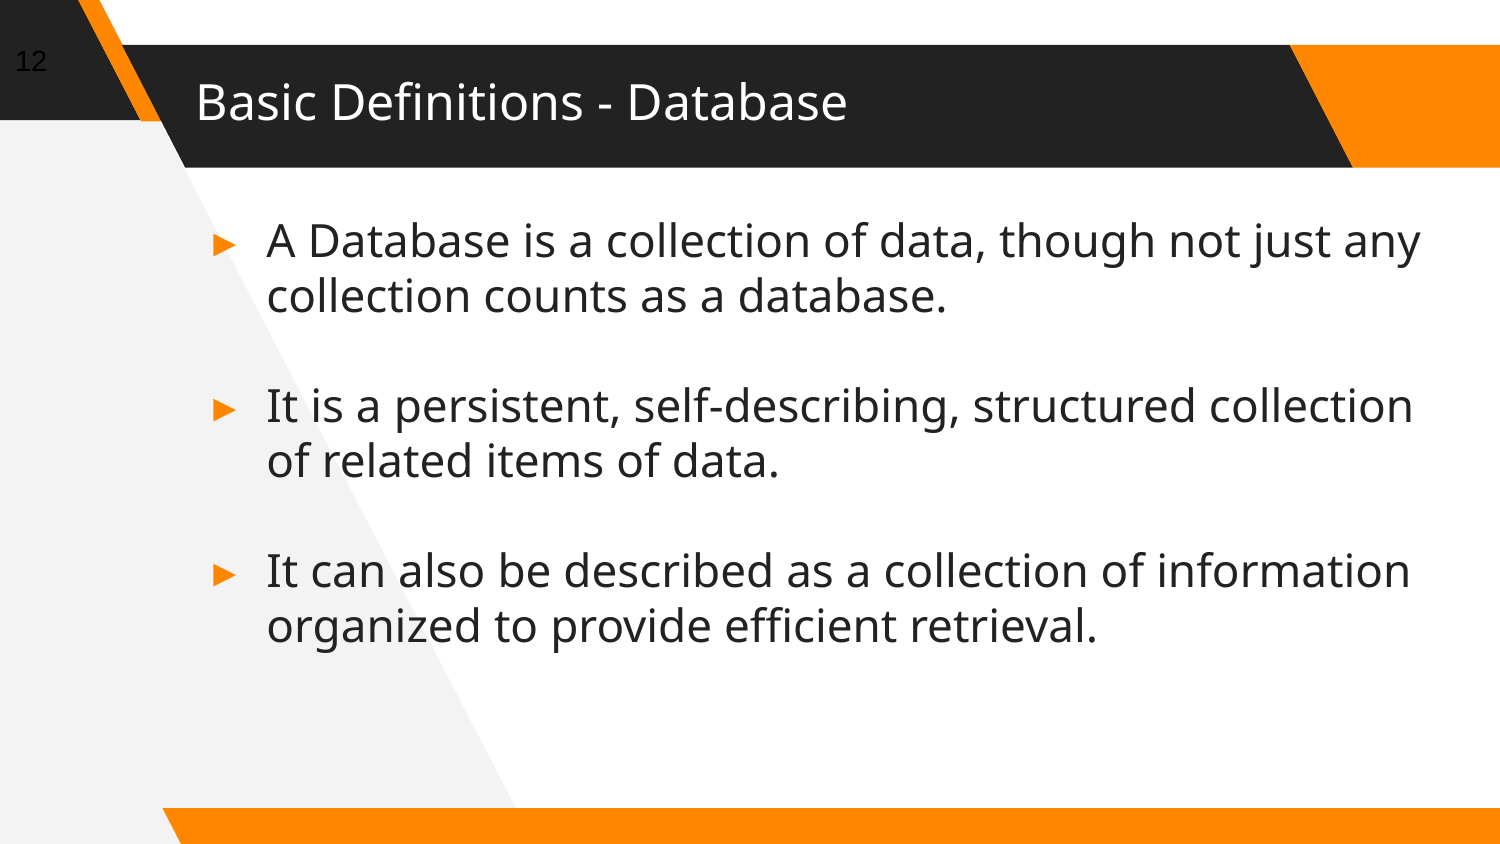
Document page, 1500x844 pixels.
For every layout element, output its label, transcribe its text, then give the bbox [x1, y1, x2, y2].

list A Database is a collection of data, though not just any collection counts as a database. It is a persistent, self-describing, structured collection of related items of data. It can also be described as a collection of information organized to provide efficient retrieval. [180, 196, 1480, 802]
slide_number 12 [0, 0, 98, 121]
title Basic Definitions - Database [180, 44, 1424, 168]
